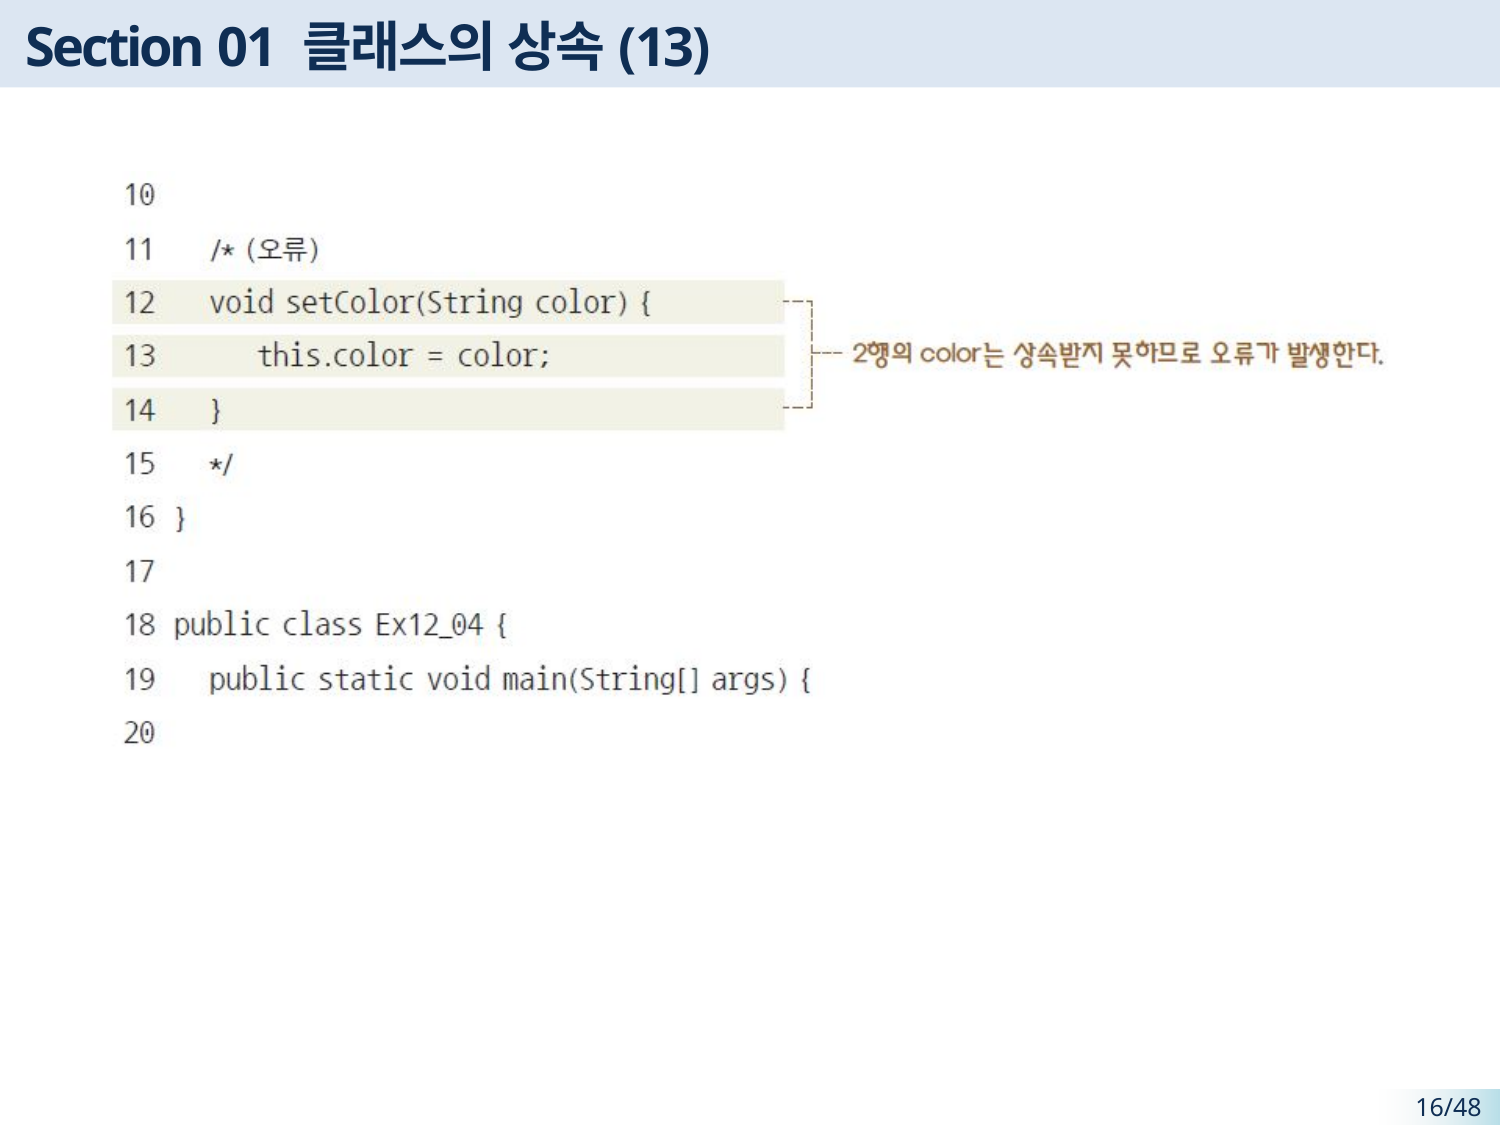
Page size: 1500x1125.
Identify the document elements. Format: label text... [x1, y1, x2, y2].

title Section 01 클래스의 상속(13) [10, 5, 1288, 84]
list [100, 170, 1393, 759]
